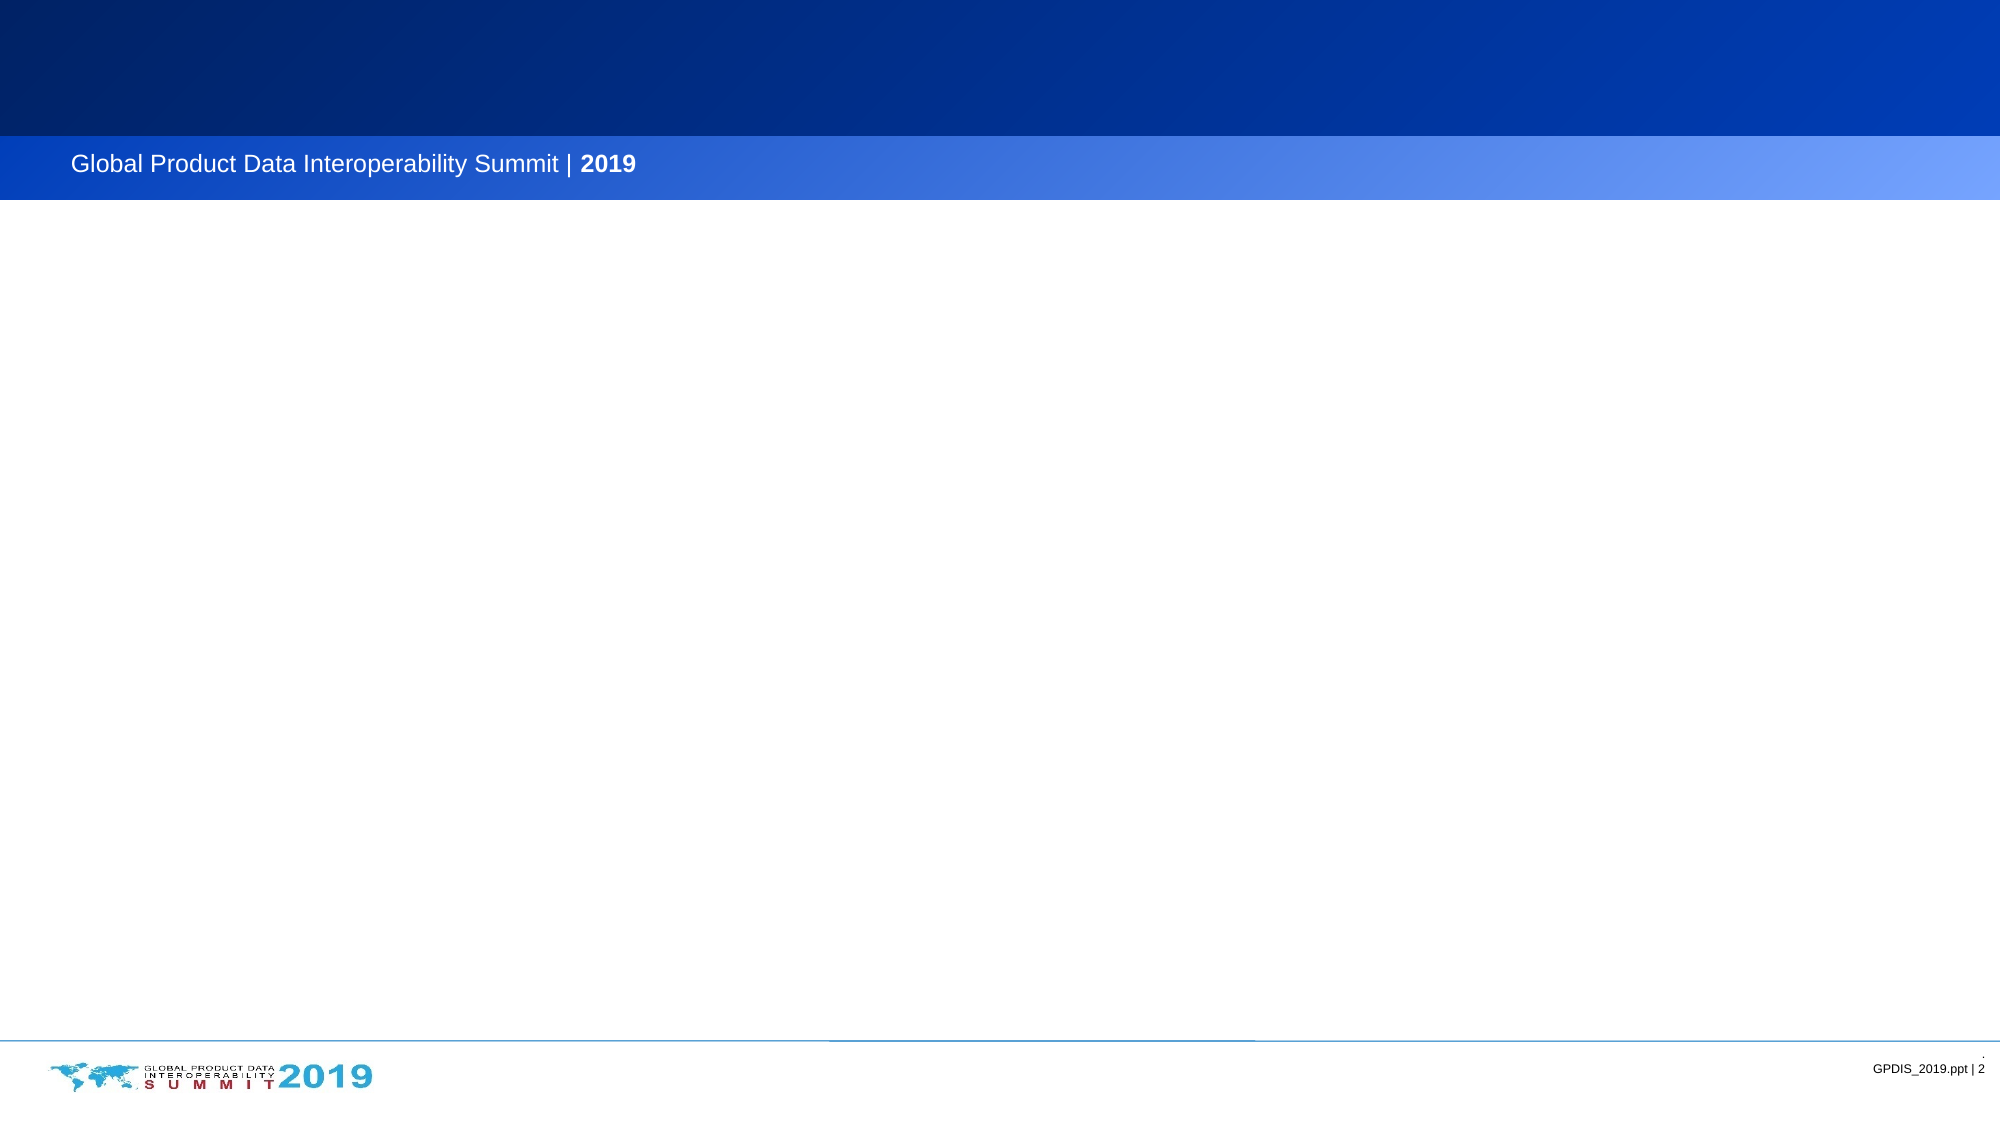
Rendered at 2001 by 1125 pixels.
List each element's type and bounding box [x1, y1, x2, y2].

picture [35, 1049, 391, 1120]
